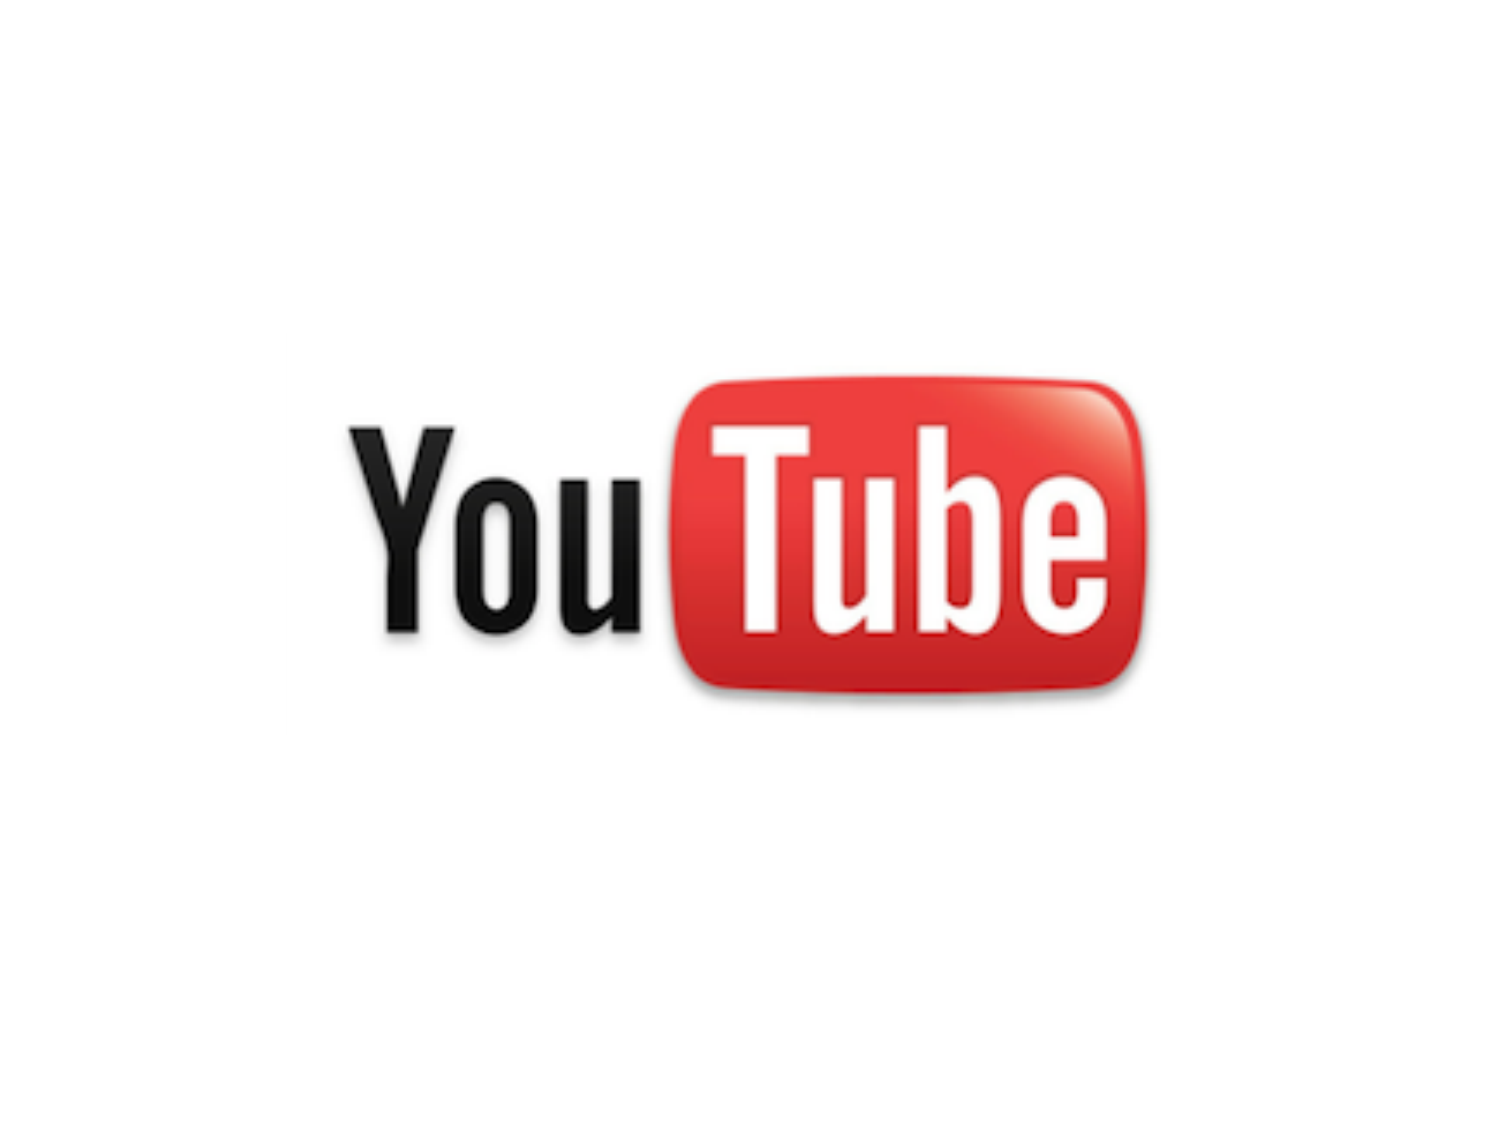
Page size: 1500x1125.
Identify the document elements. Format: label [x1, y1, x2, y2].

picture [284, 333, 1212, 735]
